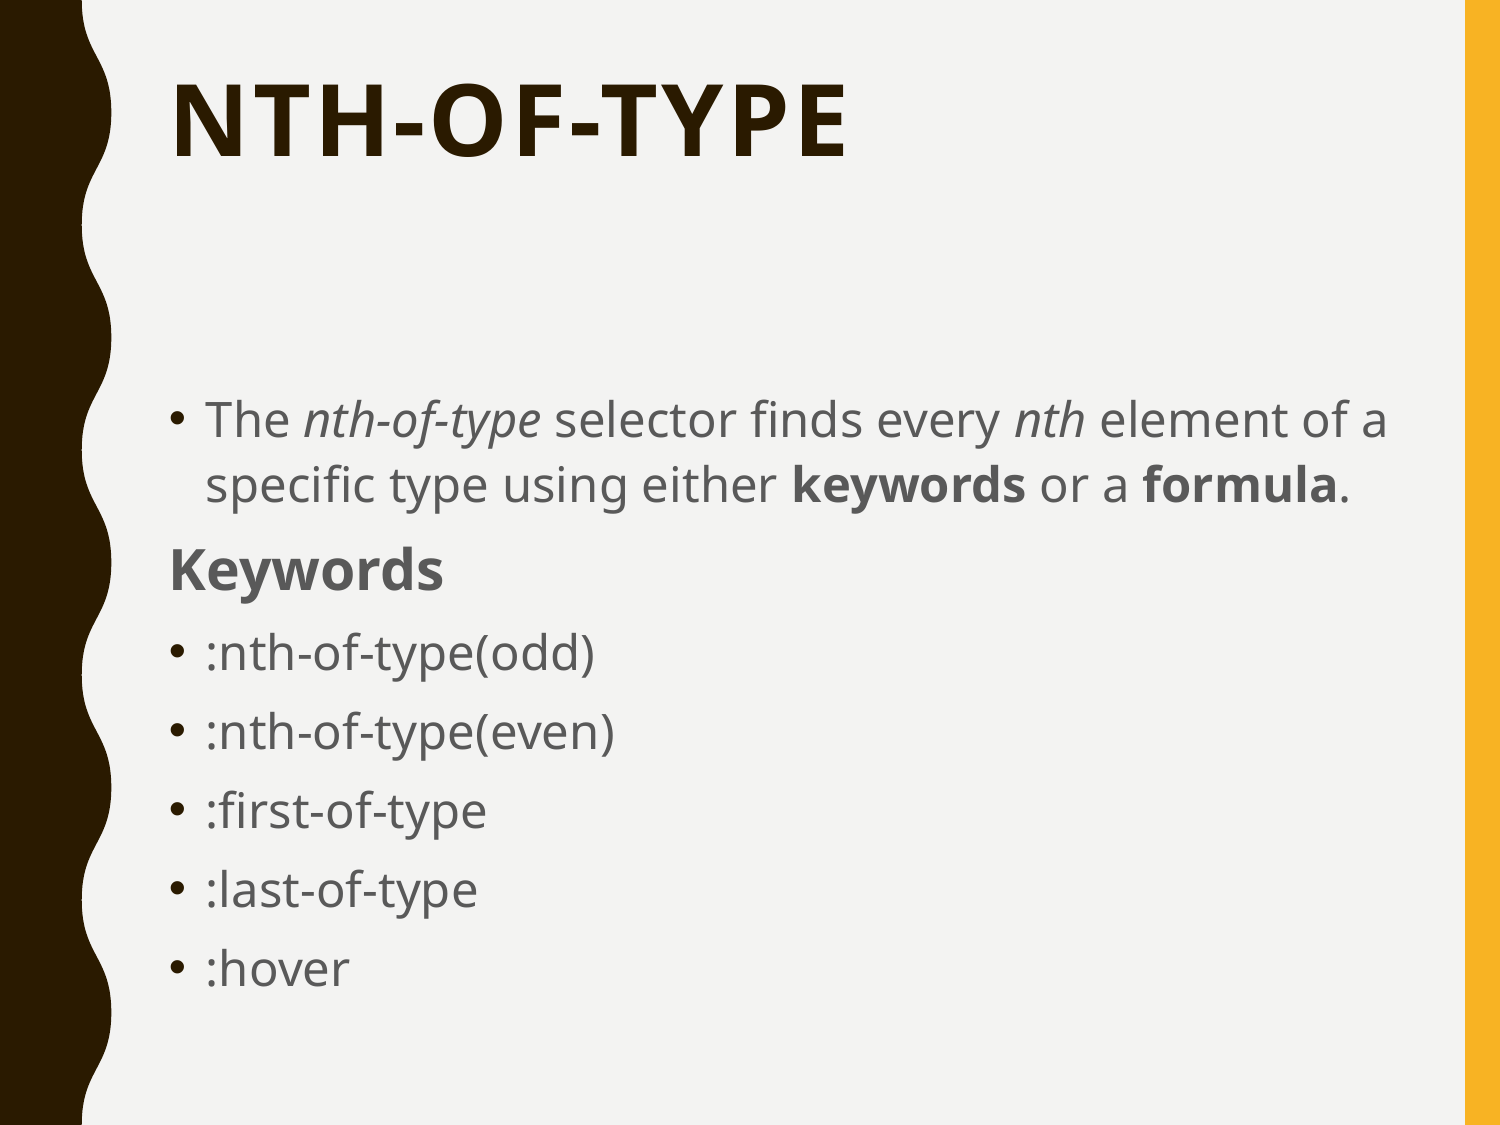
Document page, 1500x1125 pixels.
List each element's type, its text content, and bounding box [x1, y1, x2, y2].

list The nth-of-type selector finds every nth element of a specific type using either keywords or a formula. Keywords :nth-of-type(odd) :nth-of-type(even) :first-of-type :last-of-type :hover [154, 375, 1407, 1013]
title nth-of-type [154, 62, 1407, 308]
